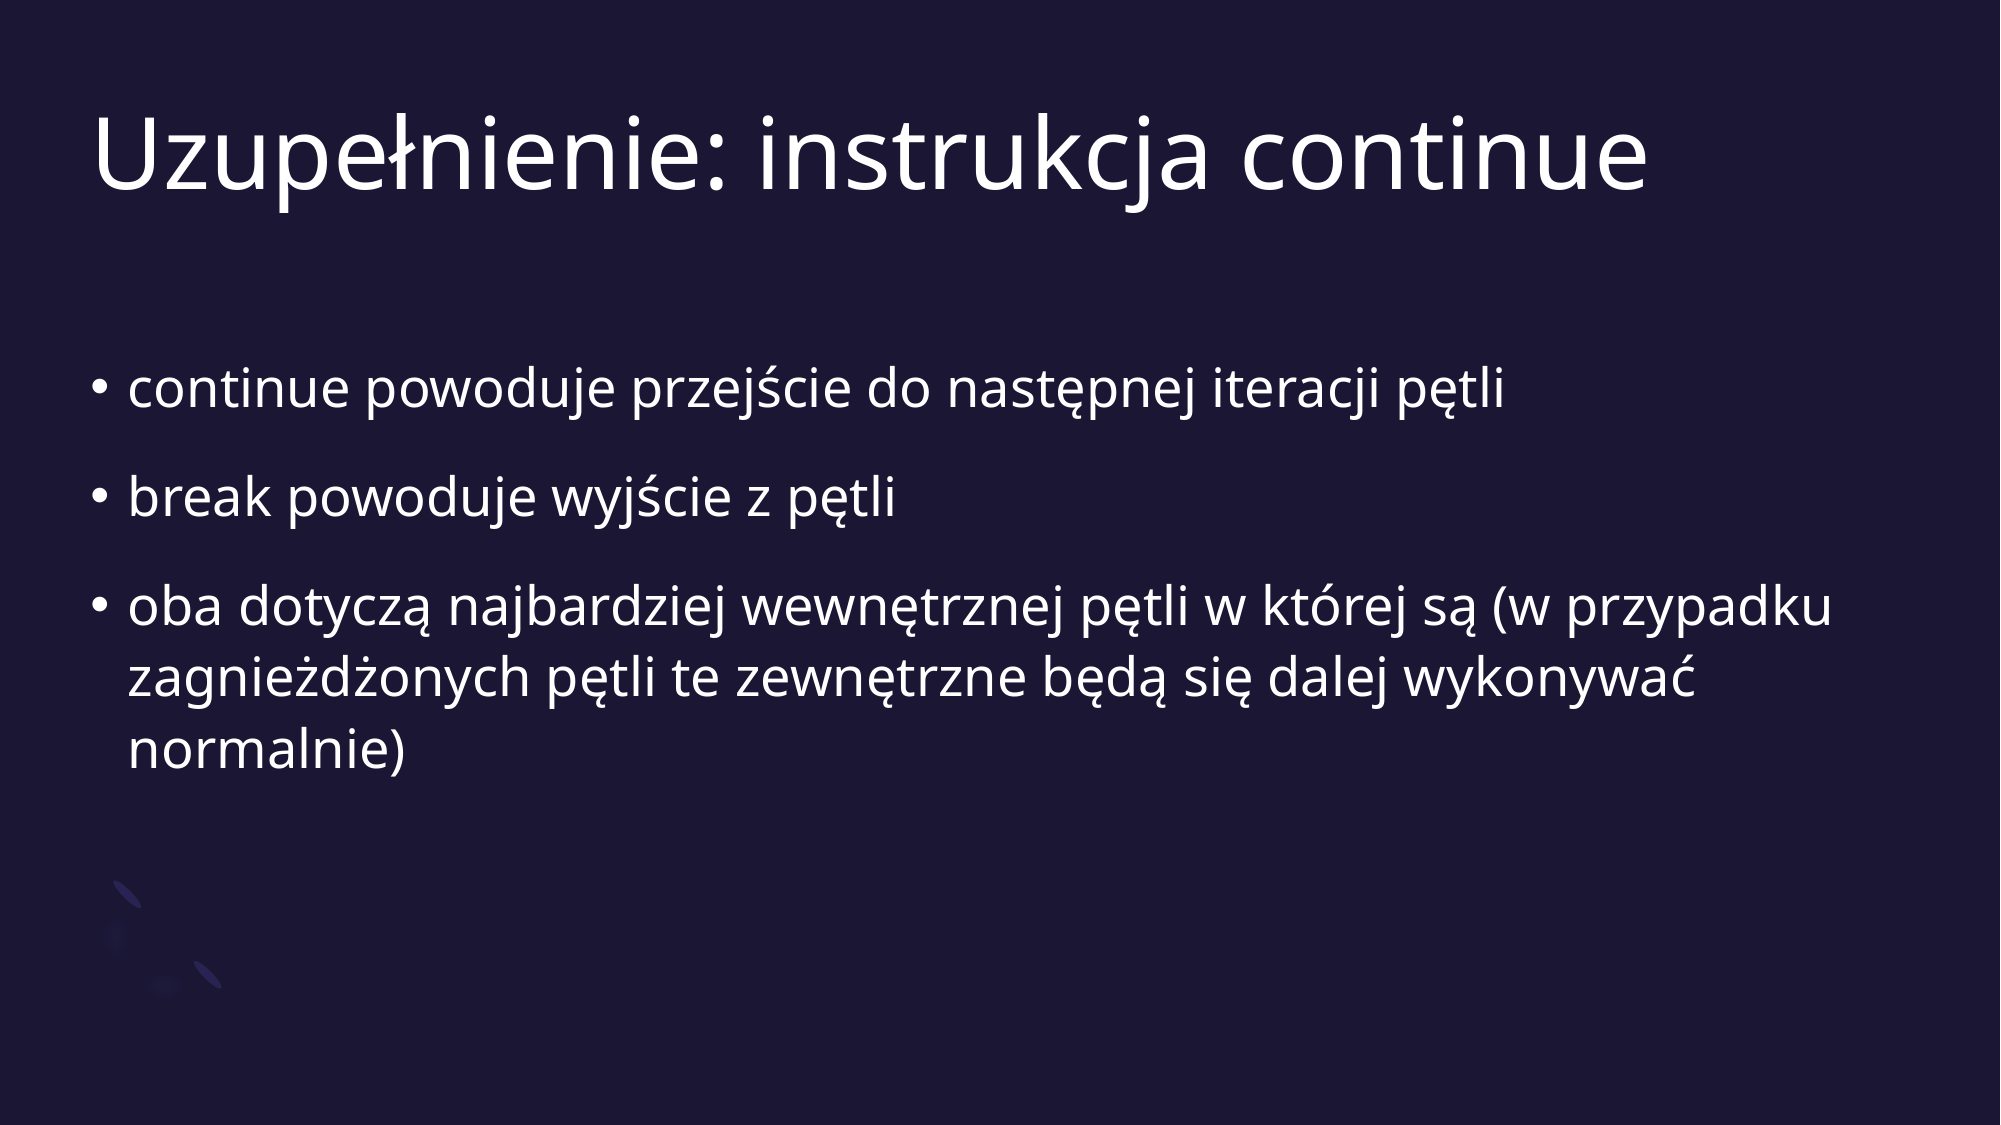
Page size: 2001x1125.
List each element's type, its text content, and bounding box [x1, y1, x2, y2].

list continue powoduje przejście do następnej iteracji pętli break powoduje wyjście z pętli oba dotyczą najbardziej wewnętrznej pętli w której są (w przypadku zagnieżdżonych pętli te zewnętrzne będą się dalej wykonywać normalnie) [90, 346, 1910, 1000]
title Uzupełnienie: instrukcja continue [90, 90, 1910, 309]
